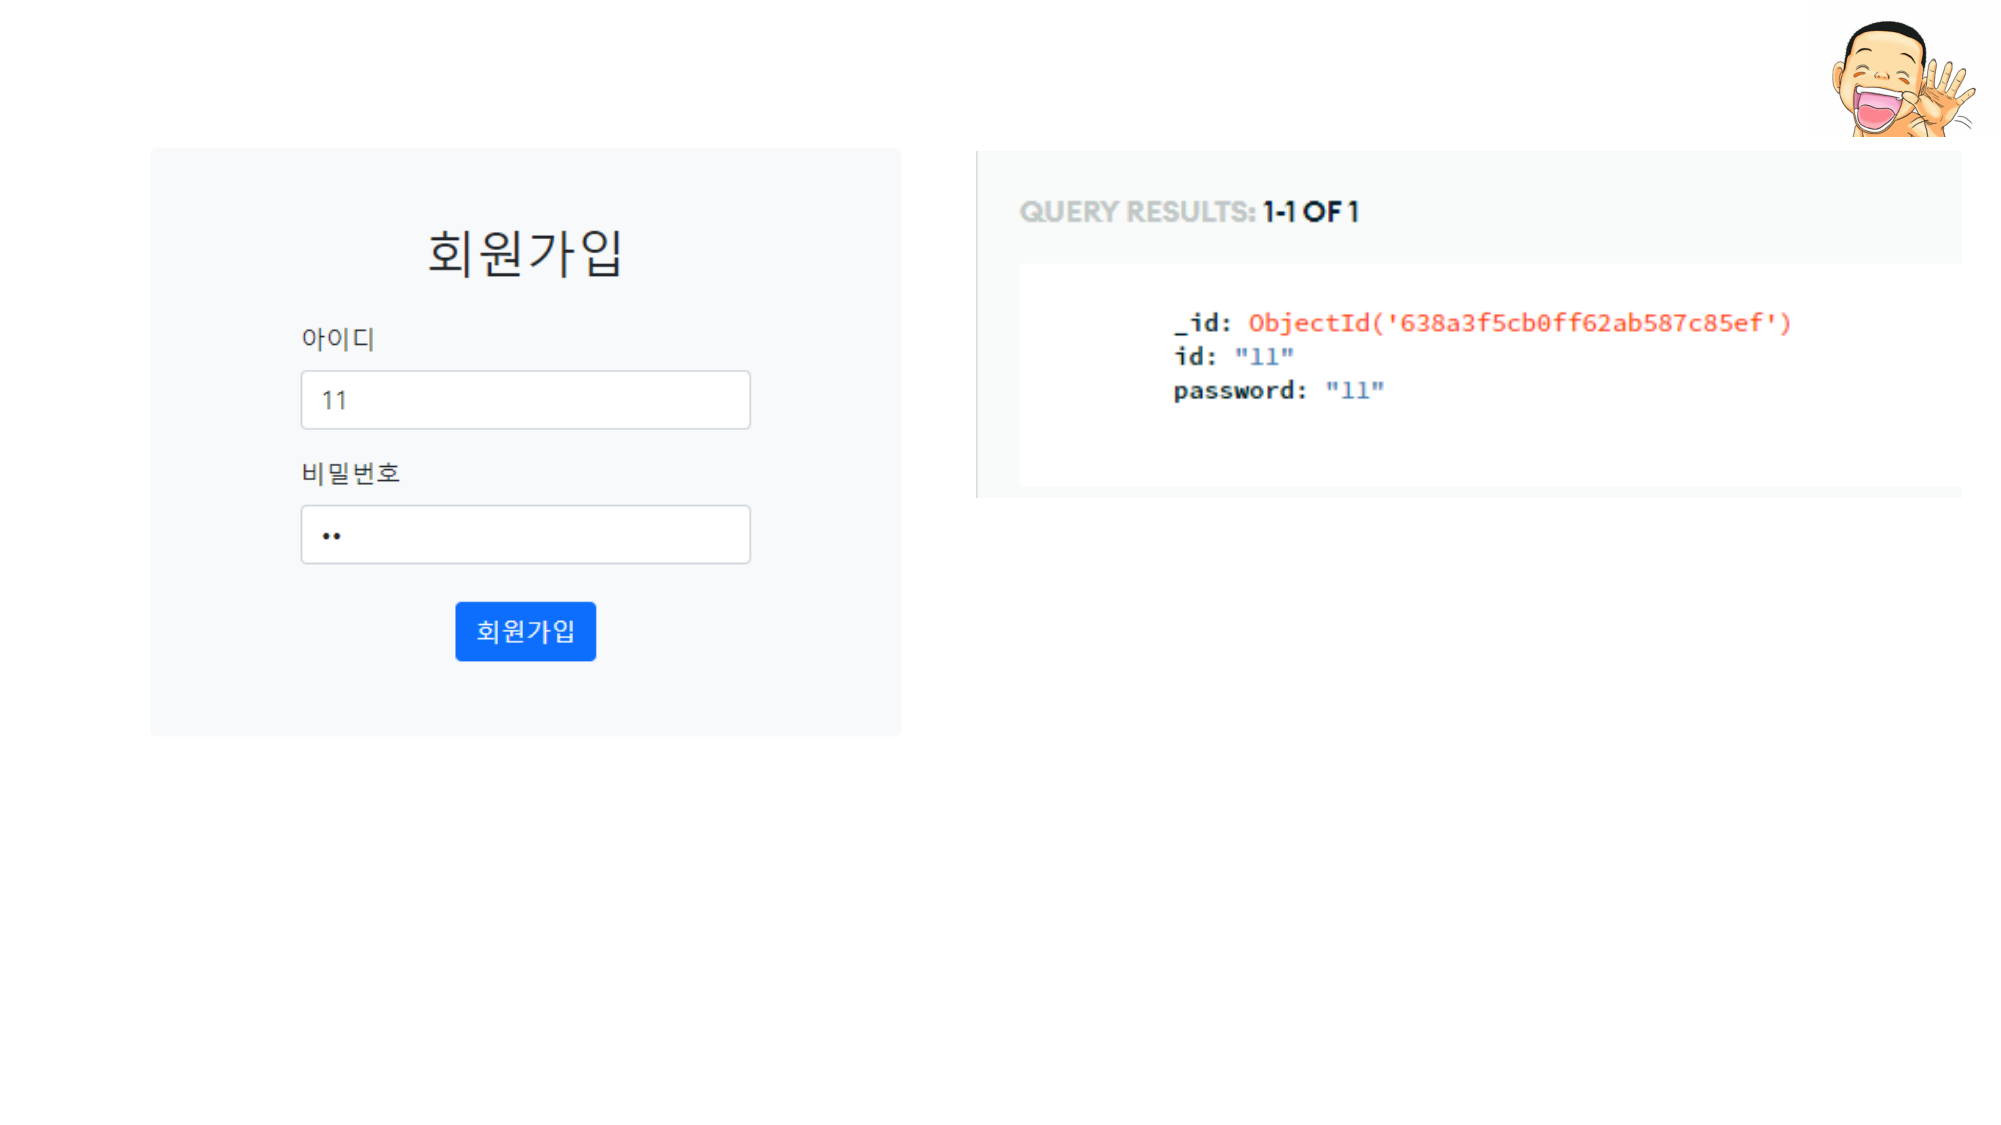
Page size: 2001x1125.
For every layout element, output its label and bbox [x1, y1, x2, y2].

picture [118, 131, 953, 754]
picture [976, 151, 1962, 498]
picture [1808, 0, 2000, 137]
